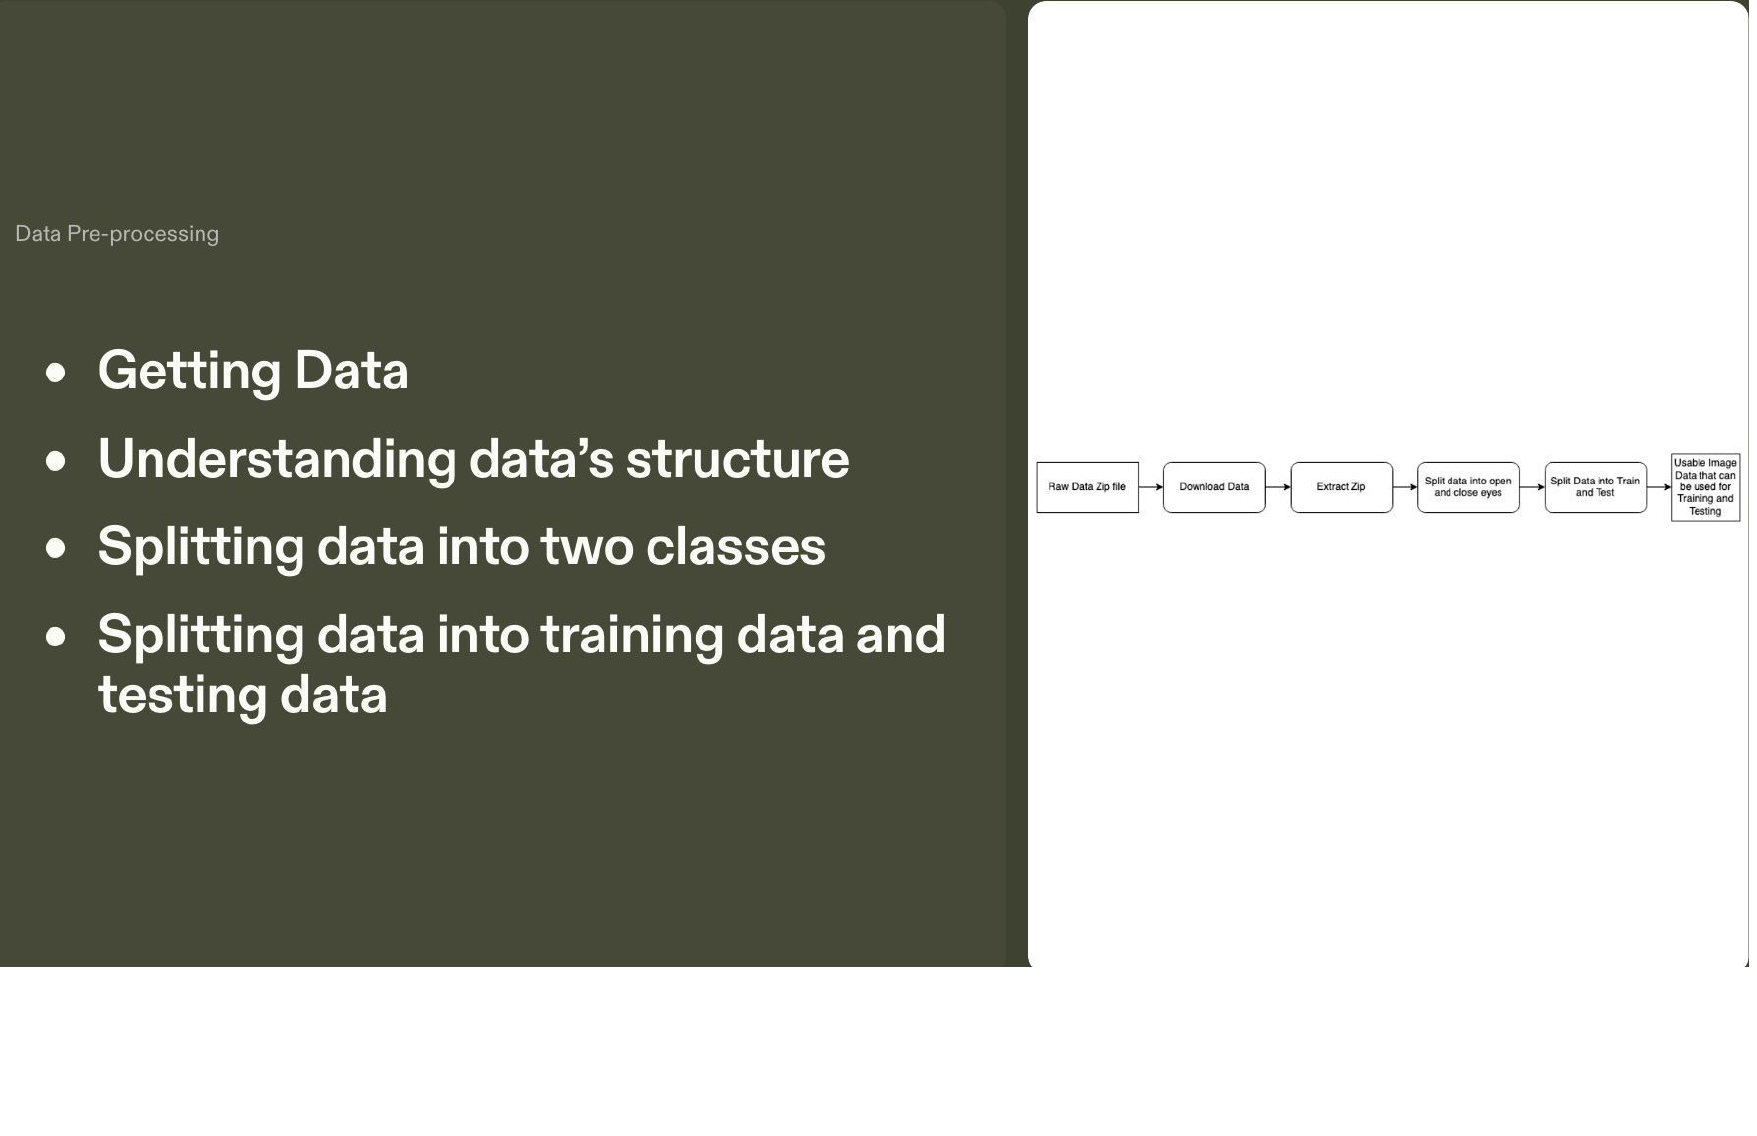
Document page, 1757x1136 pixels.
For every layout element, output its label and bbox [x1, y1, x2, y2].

text_box [0, 0, 1749, 967]
